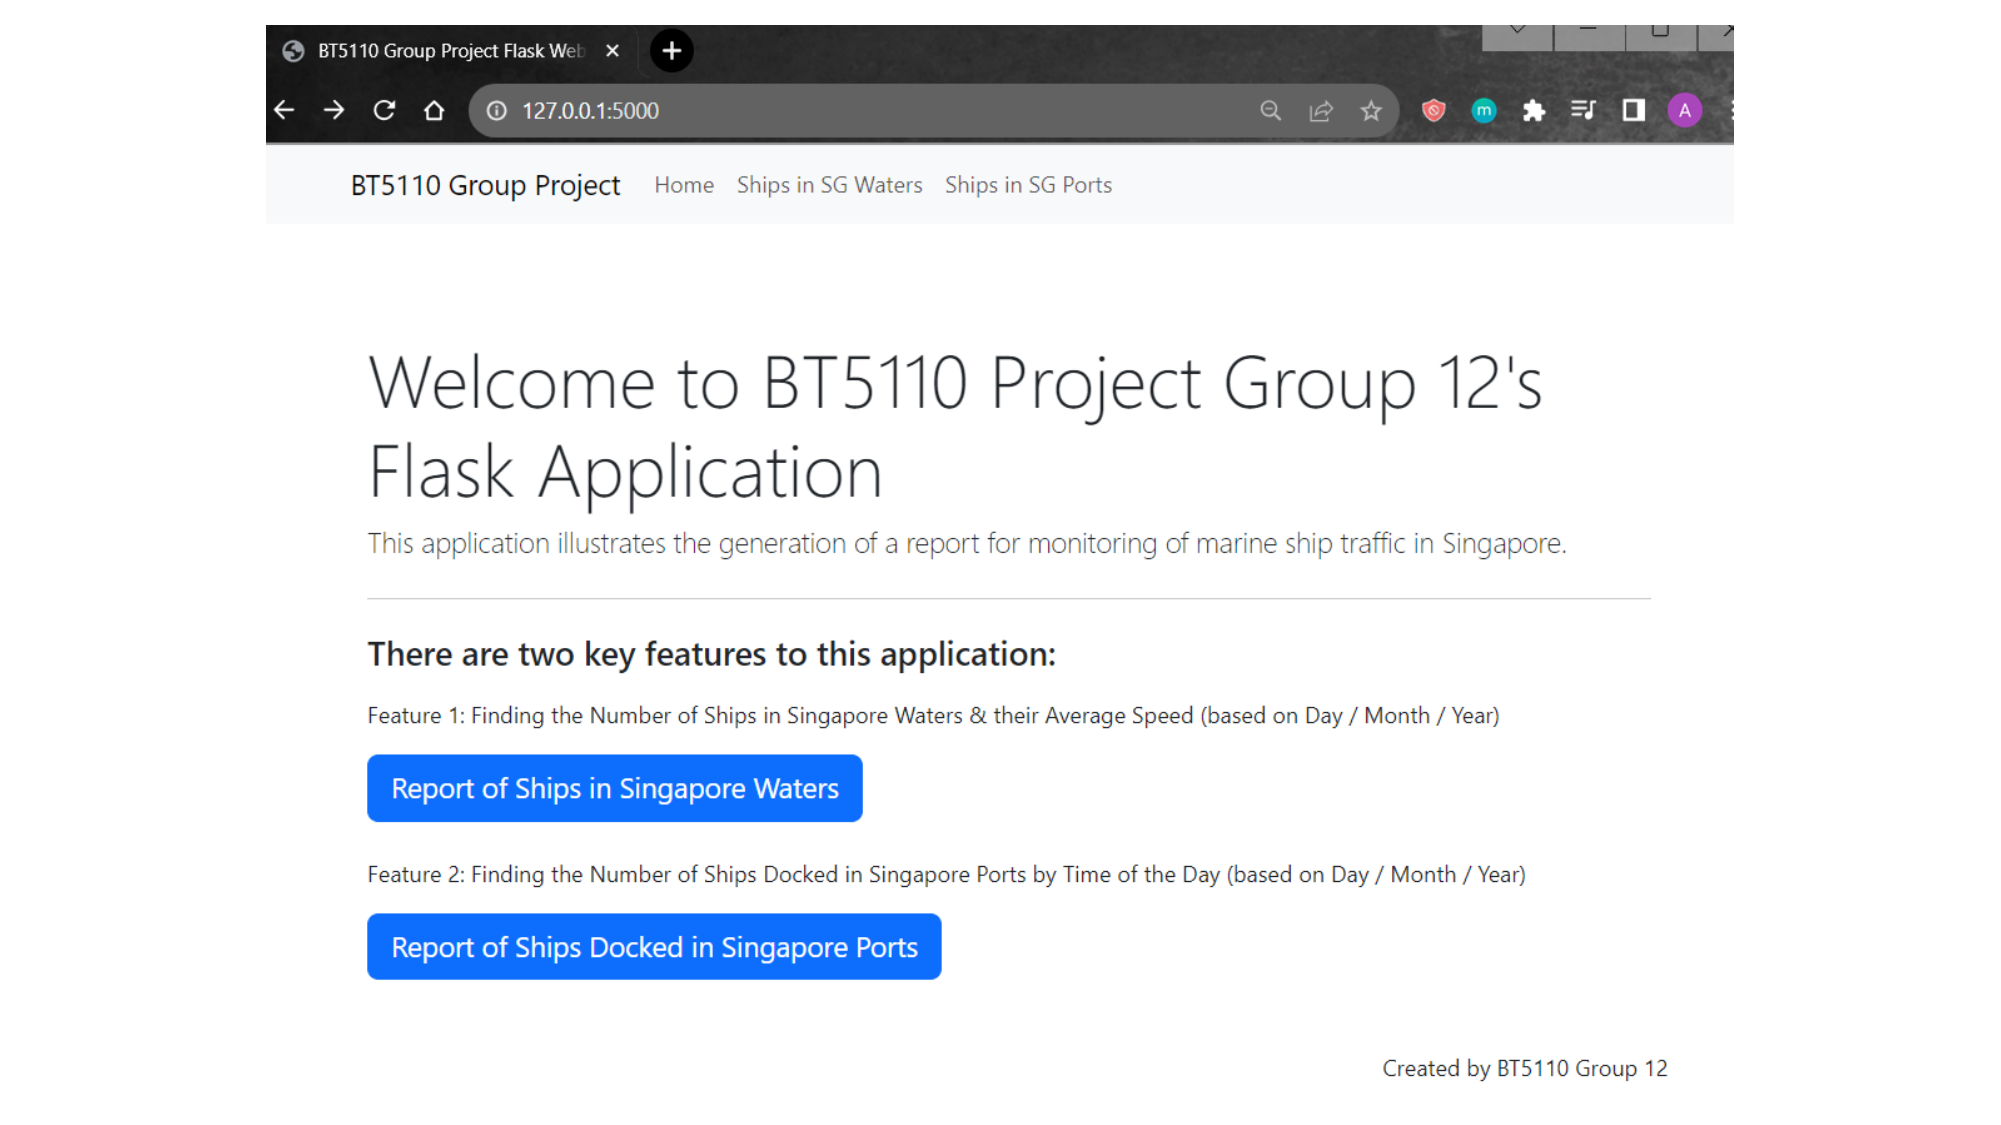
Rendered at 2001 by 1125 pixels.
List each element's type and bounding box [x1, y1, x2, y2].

picture [266, 25, 1734, 1100]
